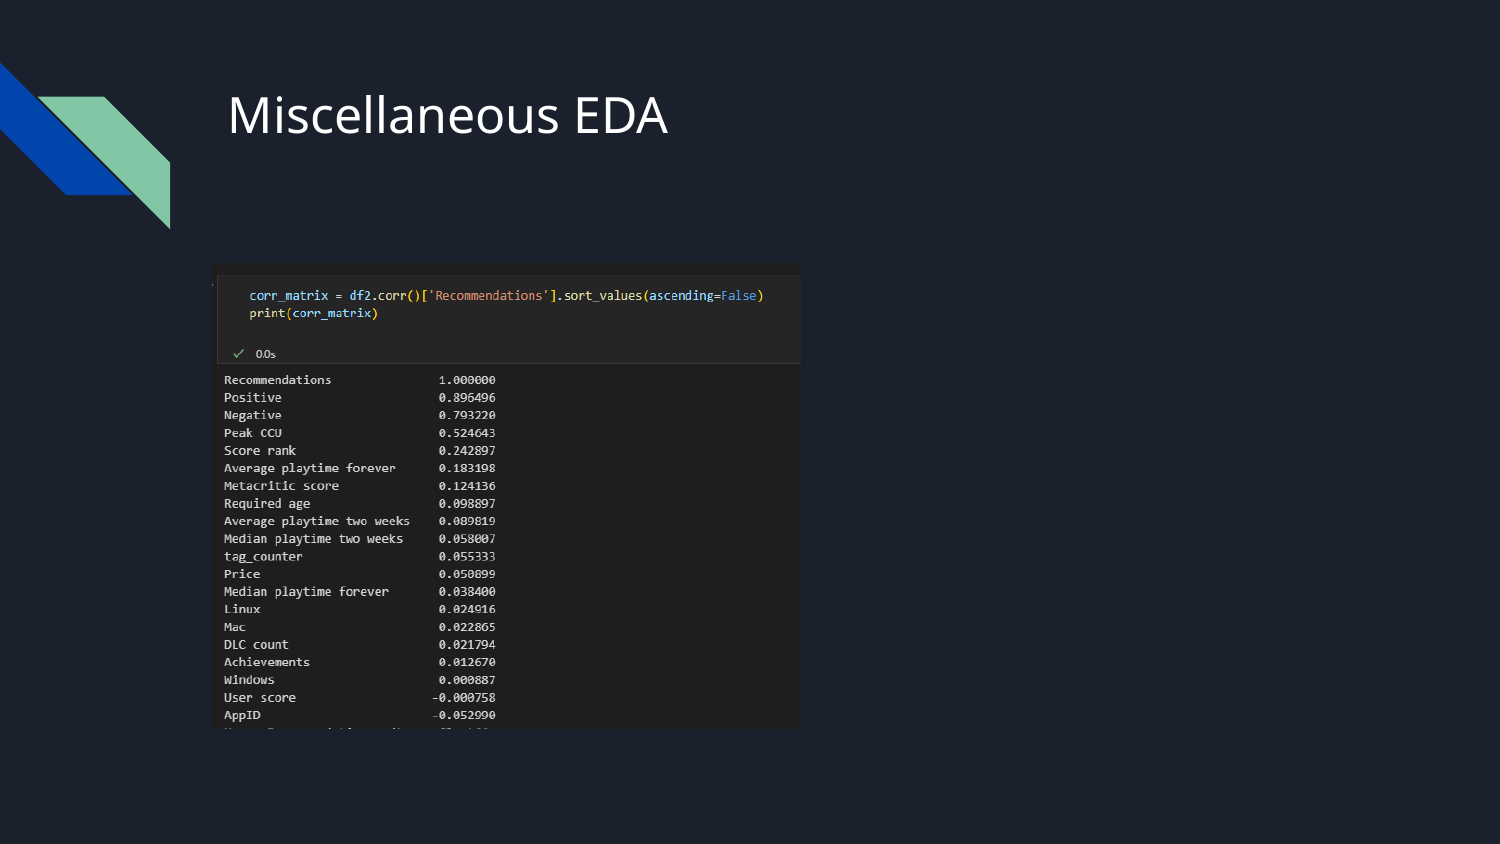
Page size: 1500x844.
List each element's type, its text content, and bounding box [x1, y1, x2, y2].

title Miscellaneous EDA [212, 64, 1368, 215]
picture [212, 263, 801, 729]
